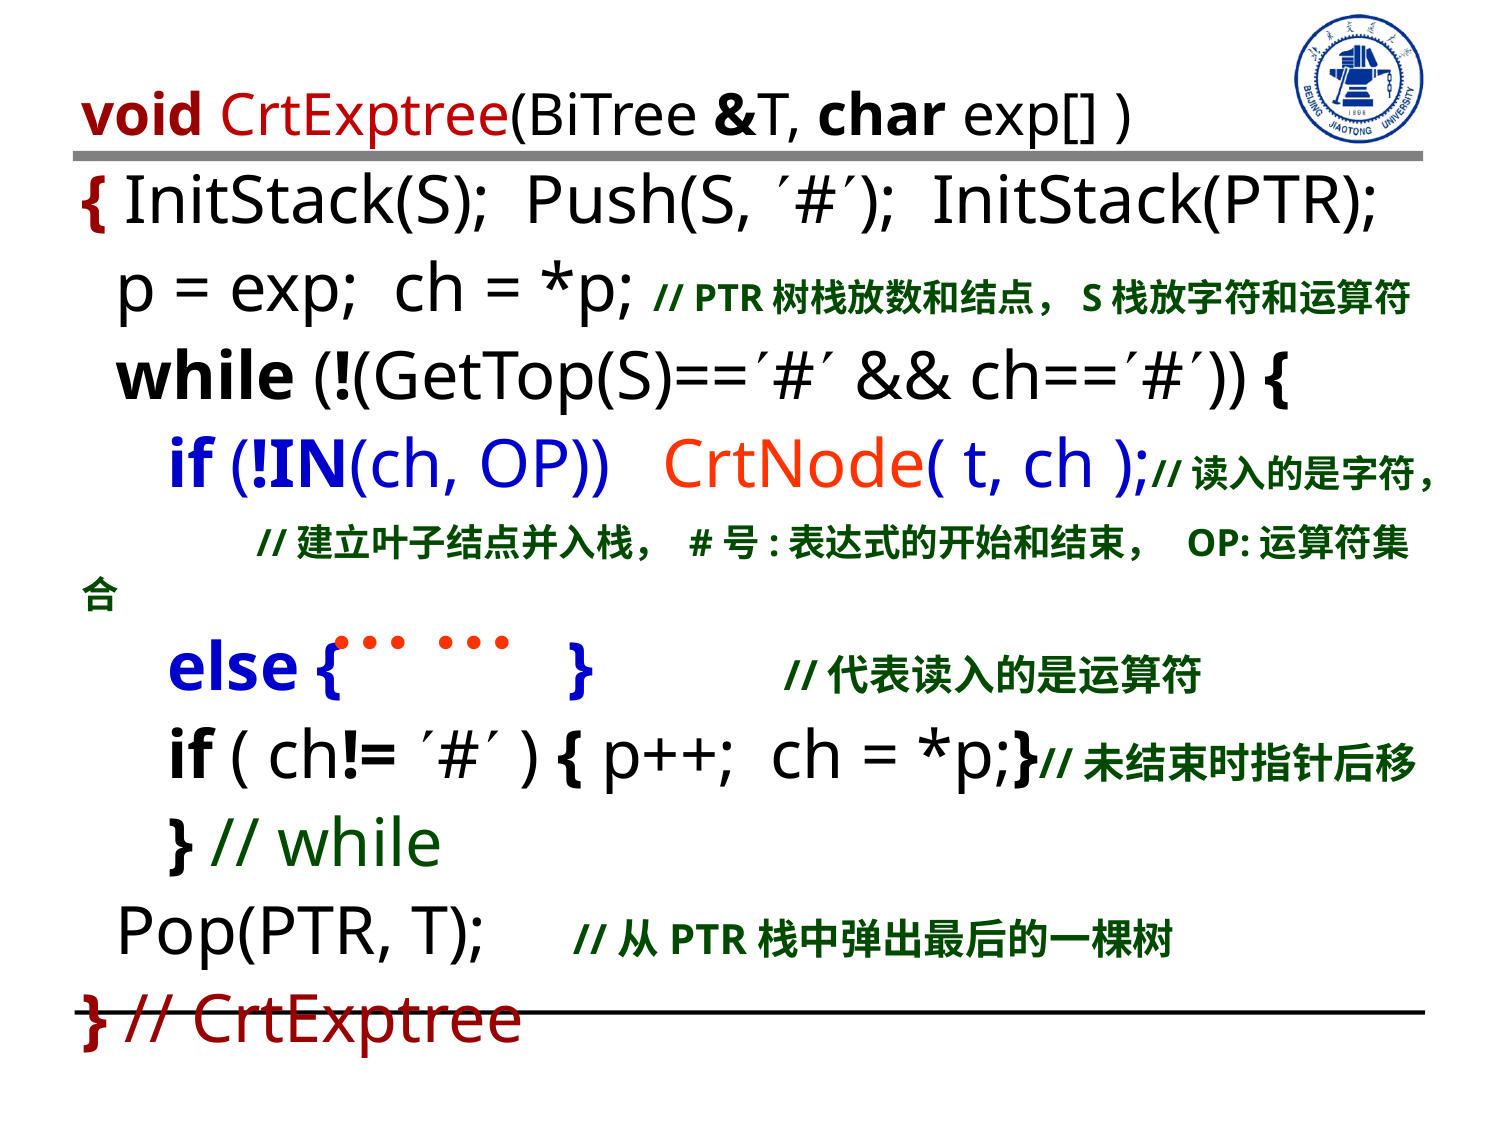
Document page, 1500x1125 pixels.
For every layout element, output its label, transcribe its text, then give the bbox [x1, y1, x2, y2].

picture [1294, 14, 1424, 53]
text_box … … [313, 558, 551, 673]
text_box void CrtExptree(BiTree &T, char exp[] ) { InitStack(S); Push(S, #); InitStack(PTR); p = exp; ch = *p; // PTR树栈放数和结点，S栈放字符和运算符 while (!(GetTop(S)==# && ch==#)) { if (!IN(ch, OP)) CrtNode( t, ch );//读入的是字符， //建立叶子结点并入栈， #号:表达式的开始和结束， OP:运算符集合 else { } //代表读入的是运算符 if ( ch!= # ) { p++; ch = *p;}//未结束时指针后移 } // while Pop(PTR, T); //从PTR栈中弹出最后的一棵树 } // CrtExptree [66, 53, 1453, 1063]
